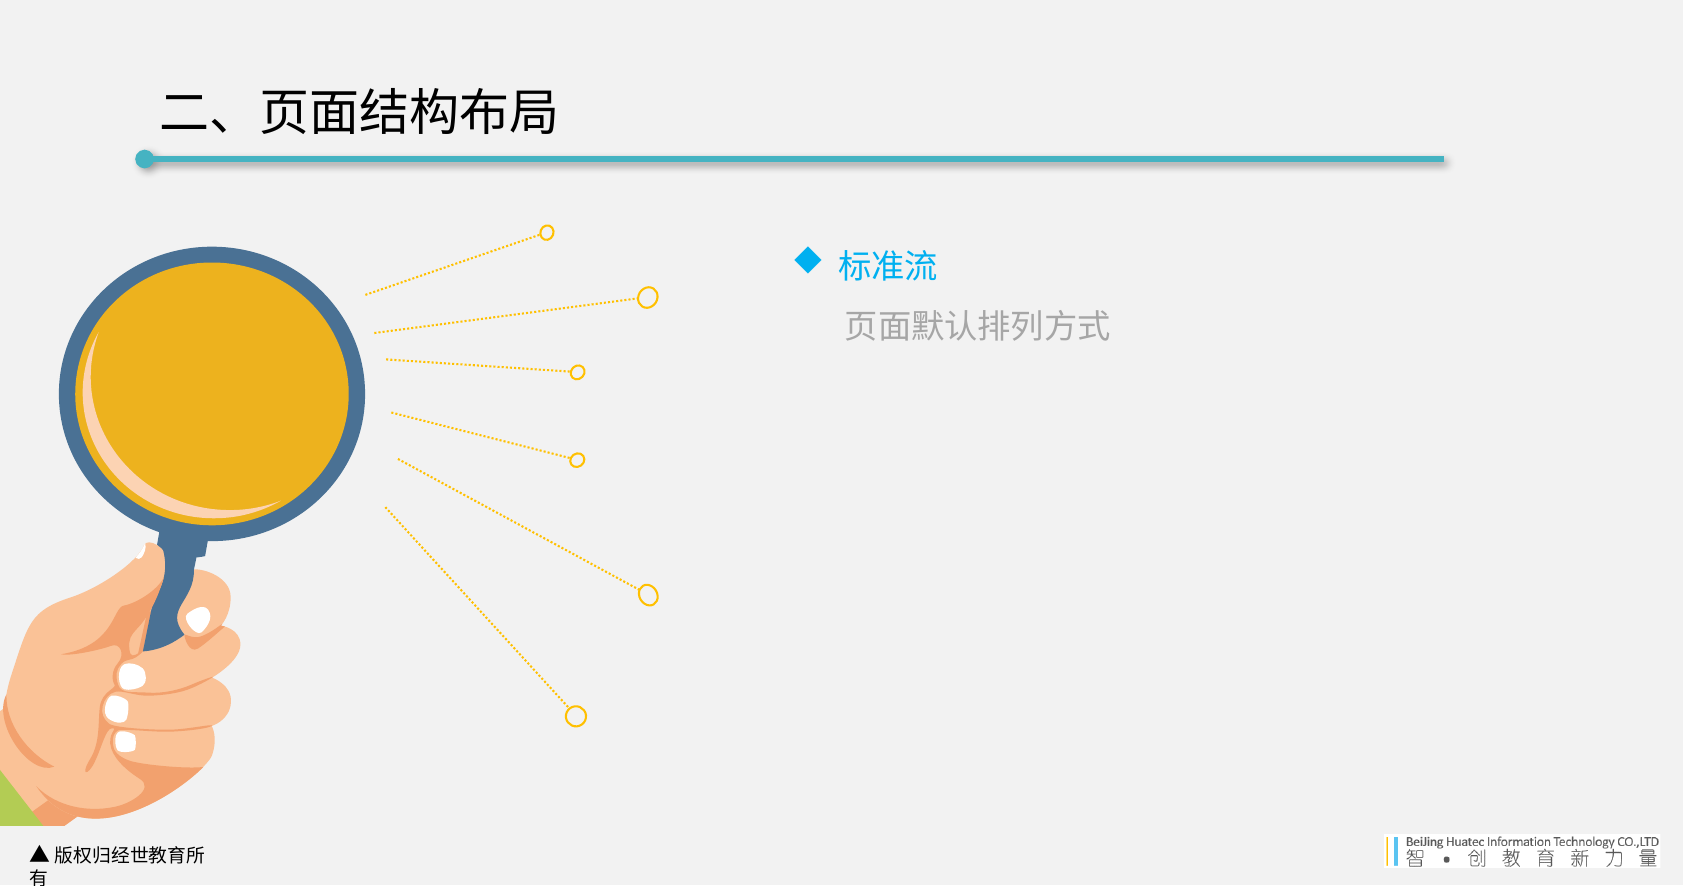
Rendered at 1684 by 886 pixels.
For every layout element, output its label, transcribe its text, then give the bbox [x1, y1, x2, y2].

text_box 标准流 页面默认排列方式 [776, 217, 1684, 352]
picture [1384, 834, 1661, 868]
picture [0, 246, 366, 827]
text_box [382, 196, 630, 736]
text_box 二、页面结构布局 [144, 61, 1255, 149]
